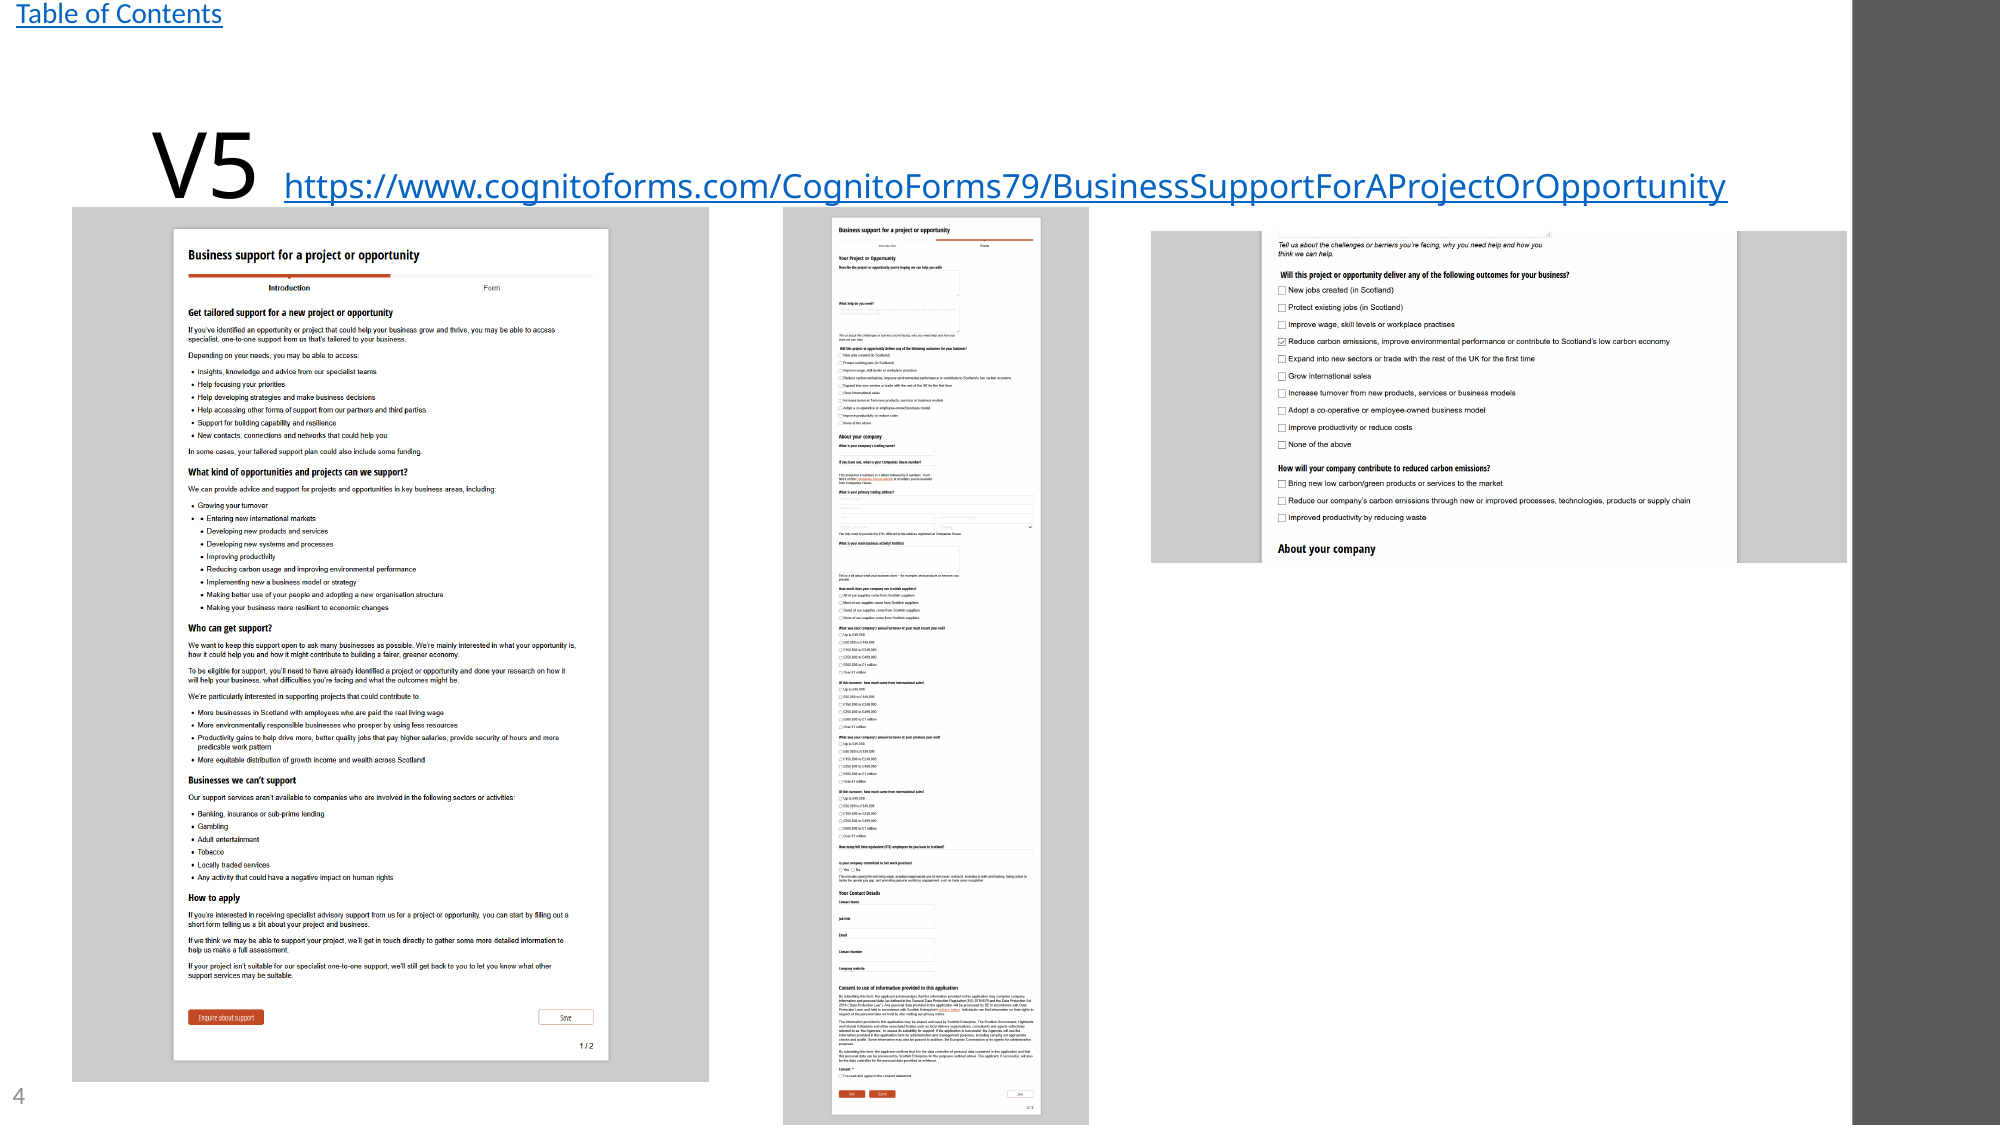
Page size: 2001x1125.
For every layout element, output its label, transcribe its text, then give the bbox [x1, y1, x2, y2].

picture [72, 207, 709, 1082]
picture [783, 207, 1089, 1125]
title V5 https://www.cognitoforms.com/CognitoForms79/BusinessSupportForAProjectOrOpportunity [137, 59, 1820, 278]
text_box [1851, 0, 2000, 1125]
slide_number 4 [0, 1064, 110, 1125]
picture [1151, 231, 1847, 563]
